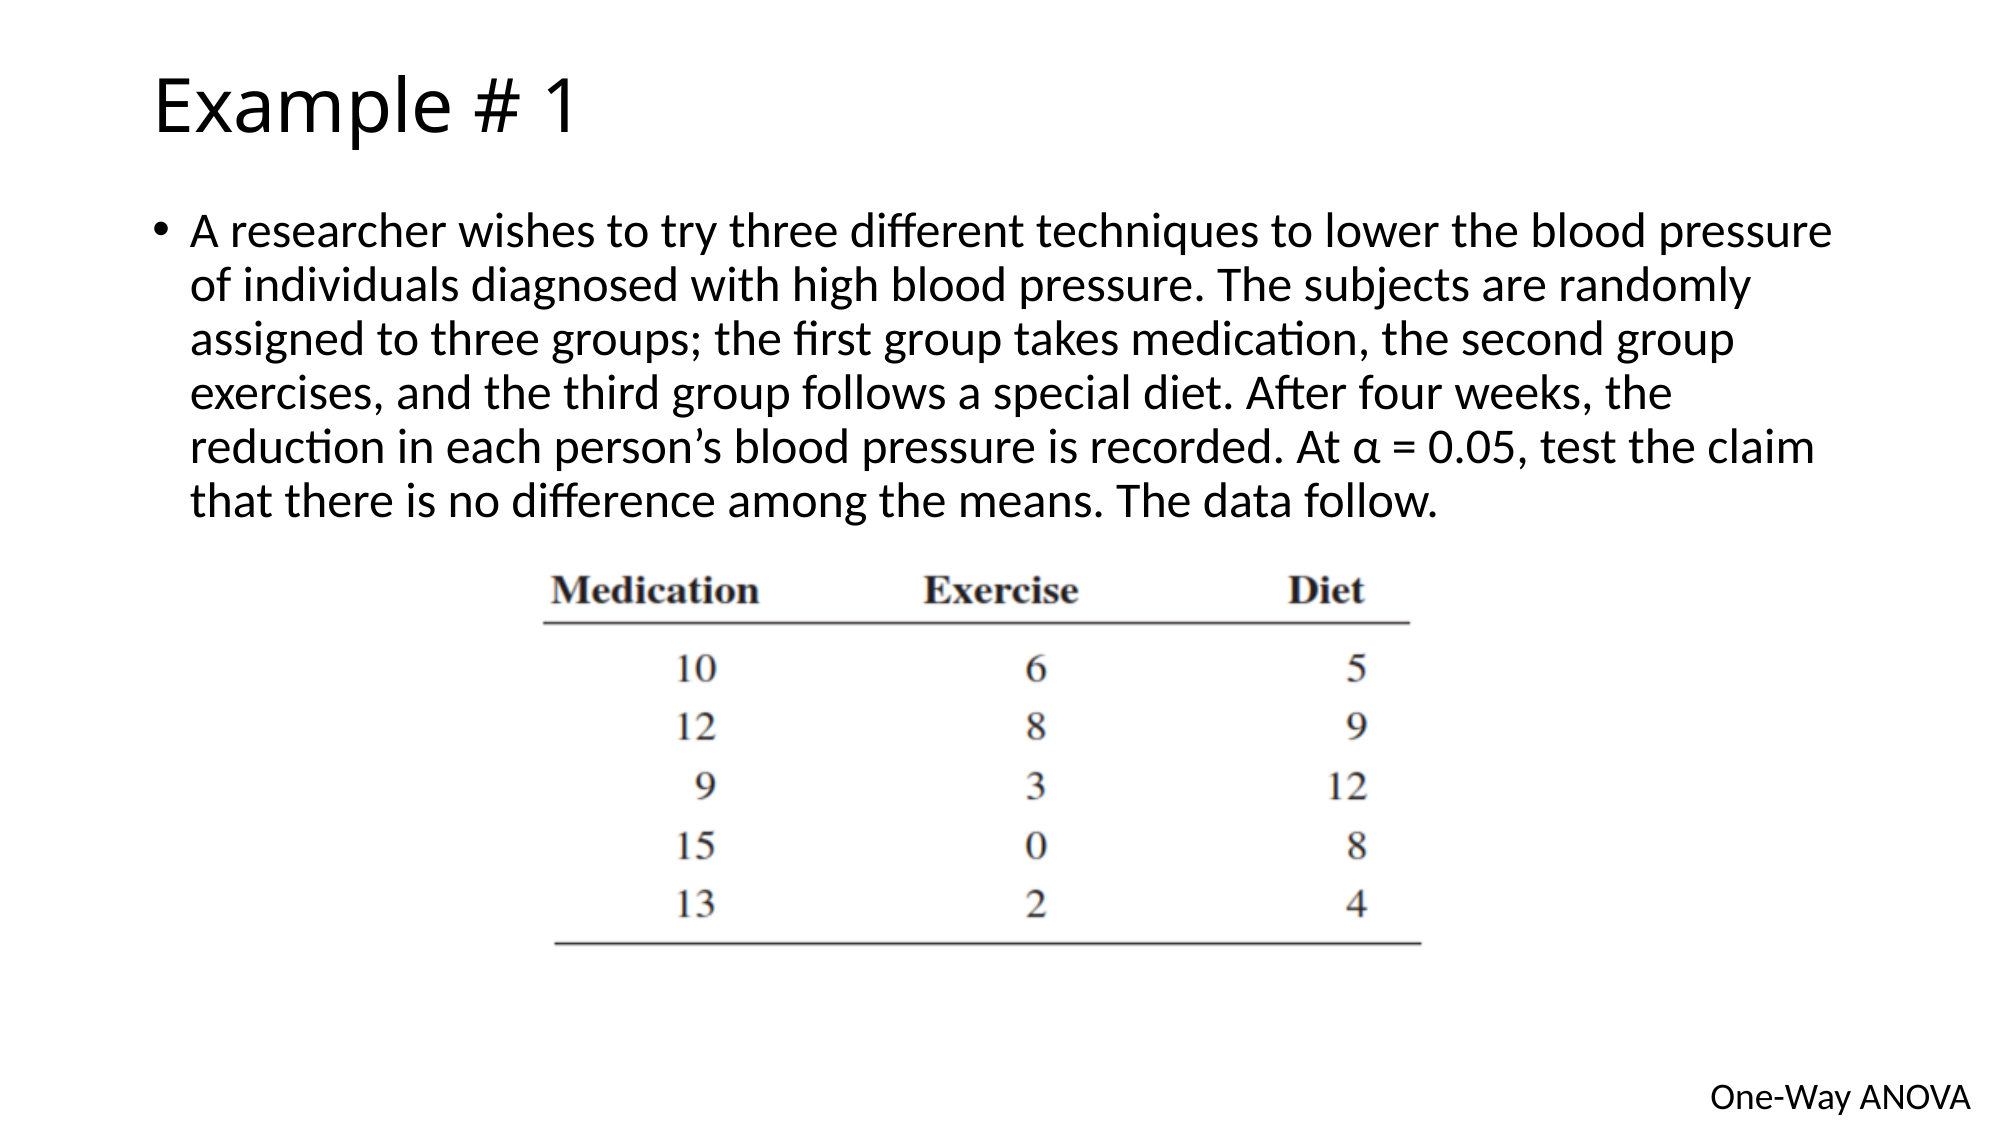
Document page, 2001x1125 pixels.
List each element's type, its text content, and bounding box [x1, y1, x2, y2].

list A researcher wishes to try three different techniques to lower the blood pressure of individuals diagnosed with high blood pressure. The subjects are randomly assigned to three groups; the first group takes medication, the second group exercises, and the third group follows a special diet. After four weeks, the reduction in each person’s blood pressure is recorded. At α = 0.05, test the claim that there is no difference among the means. The data follow. [137, 197, 1863, 1059]
text_box One-Way ANOVA [1695, 1064, 2000, 1125]
title Example # 1 [137, 32, 1863, 185]
picture [530, 561, 1436, 960]
